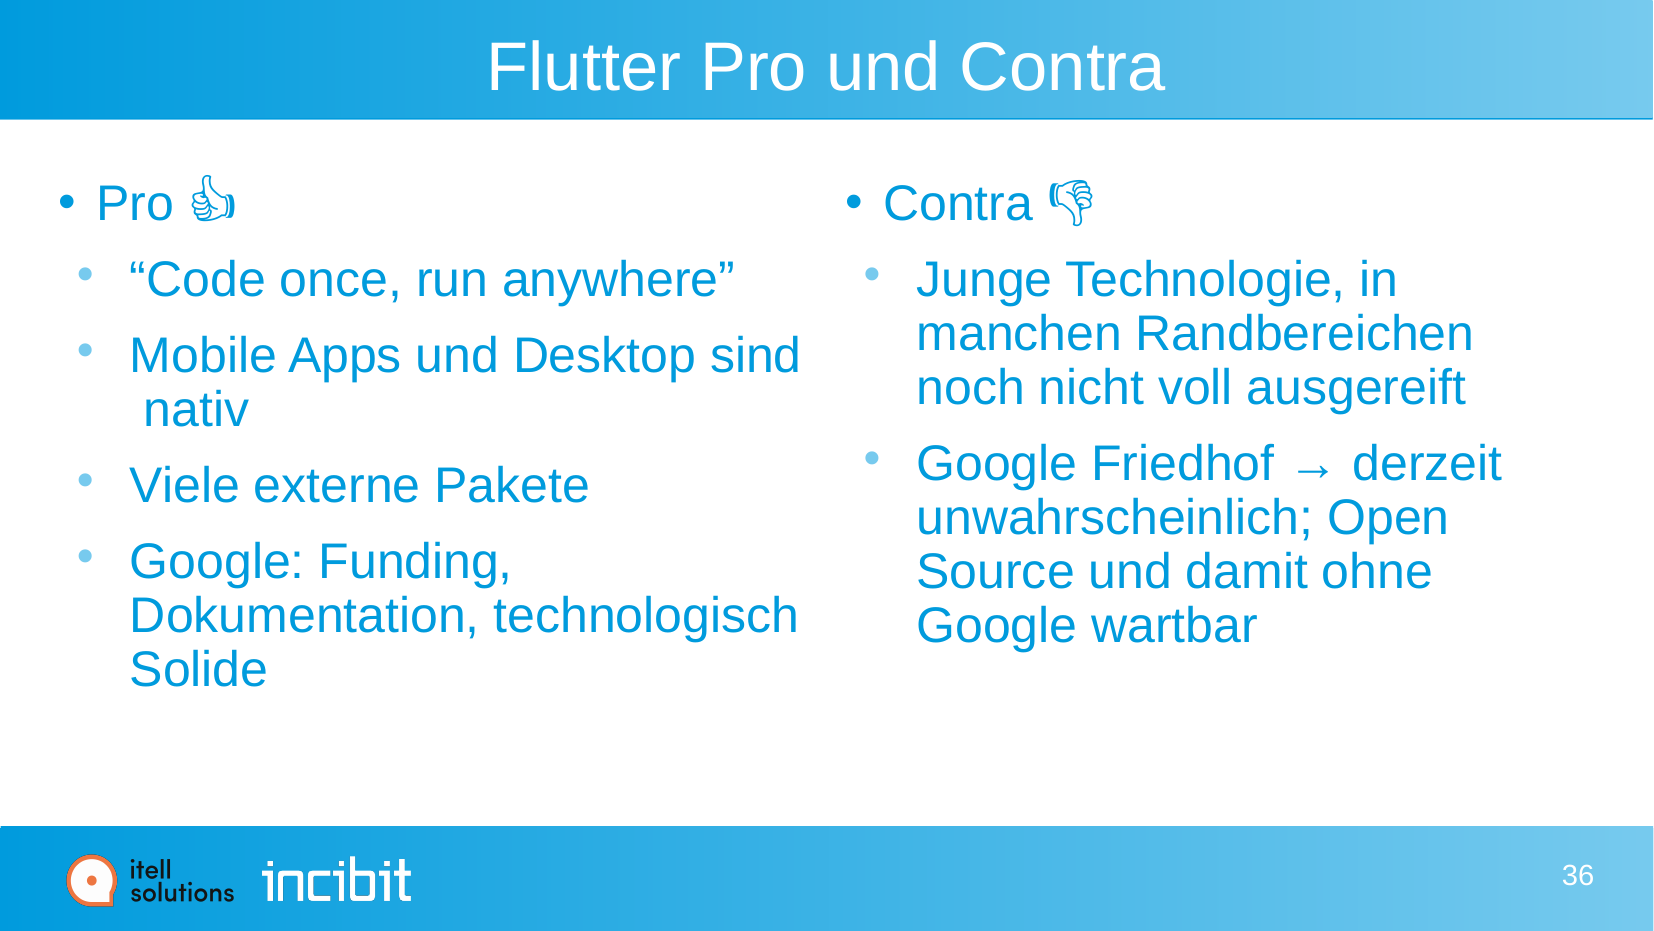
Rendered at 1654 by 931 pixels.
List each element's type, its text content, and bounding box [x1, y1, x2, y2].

title Flutter Pro und Contra [59, 29, 1595, 108]
picture [67, 855, 117, 906]
list Pro 👍 “Code once, run anywhere” Mobile Apps und Desktop sind nativ Viele externe Pakete Google: Funding, Dokumentation, technologisch Solide [59, 177, 809, 712]
list Contra 👎 Junge Technologie, in manchen Randbereichen noch nicht voll ausgereift Google Friedhof → derzeit unwahrscheinlich; Open Source und damit ohne Google wartbar [845, 177, 1595, 768]
picture [222, 816, 1653, 931]
slide_number 36 [1210, 856, 1595, 916]
